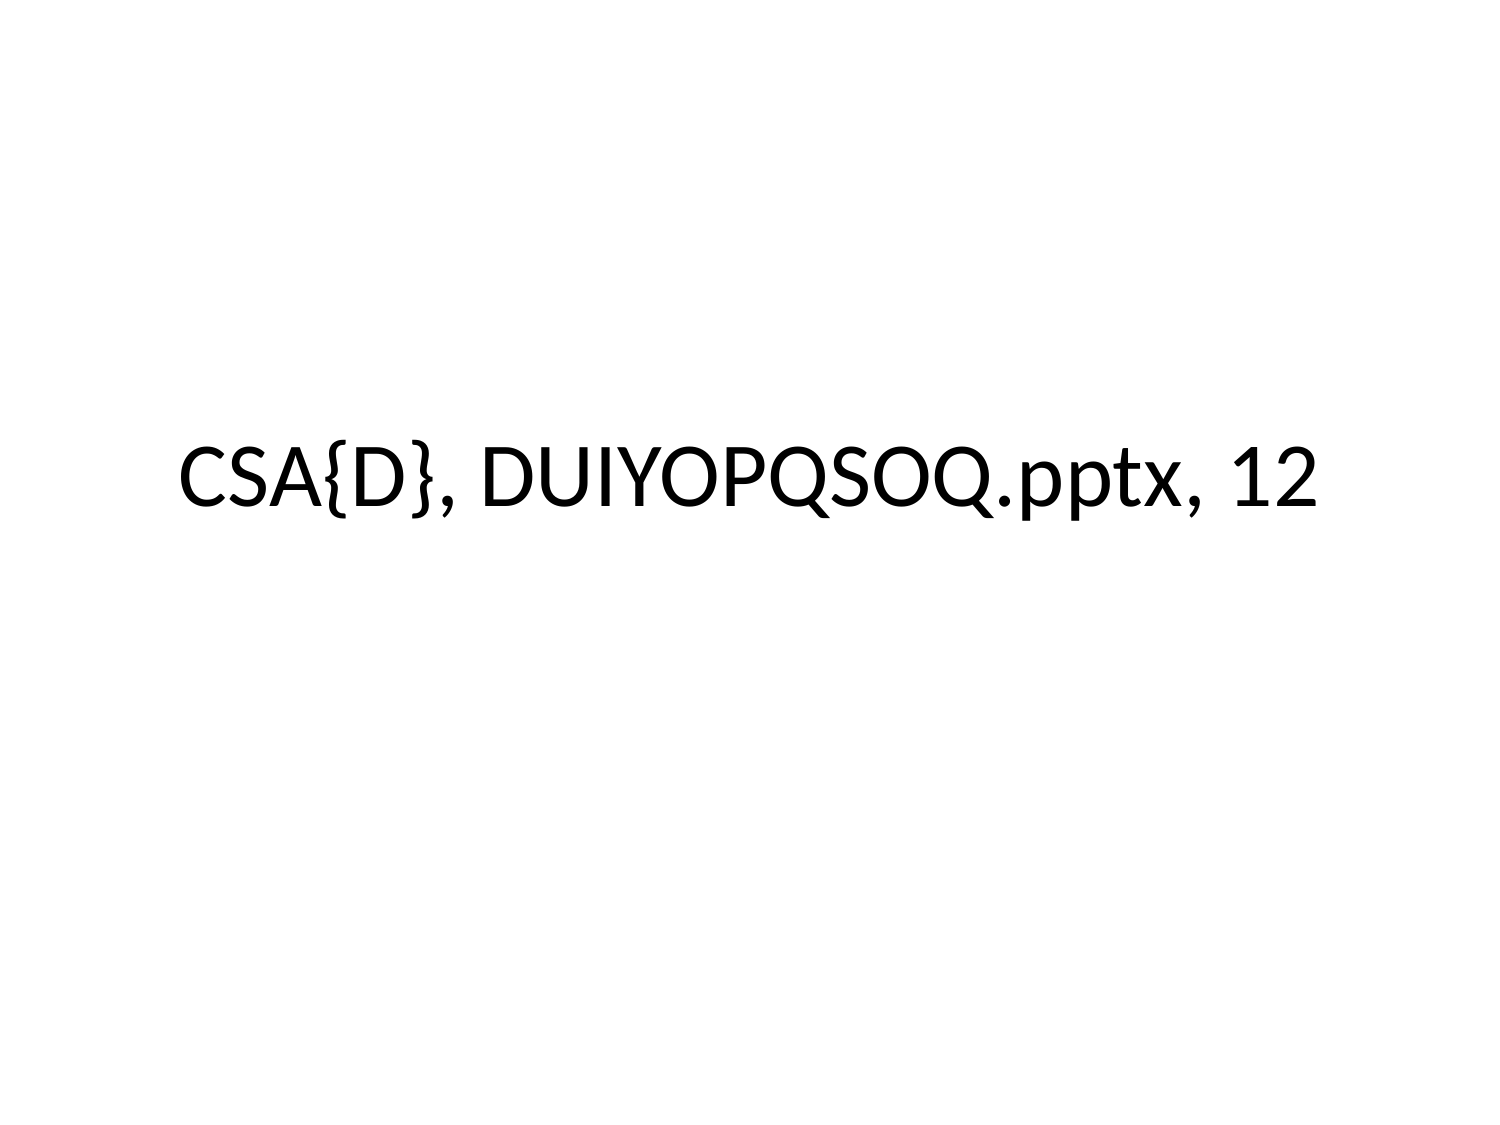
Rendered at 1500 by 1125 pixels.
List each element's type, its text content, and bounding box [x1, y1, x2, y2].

title CSA{D}, DUIYOPQSOQ.pptx, 12 [112, 349, 1388, 591]
